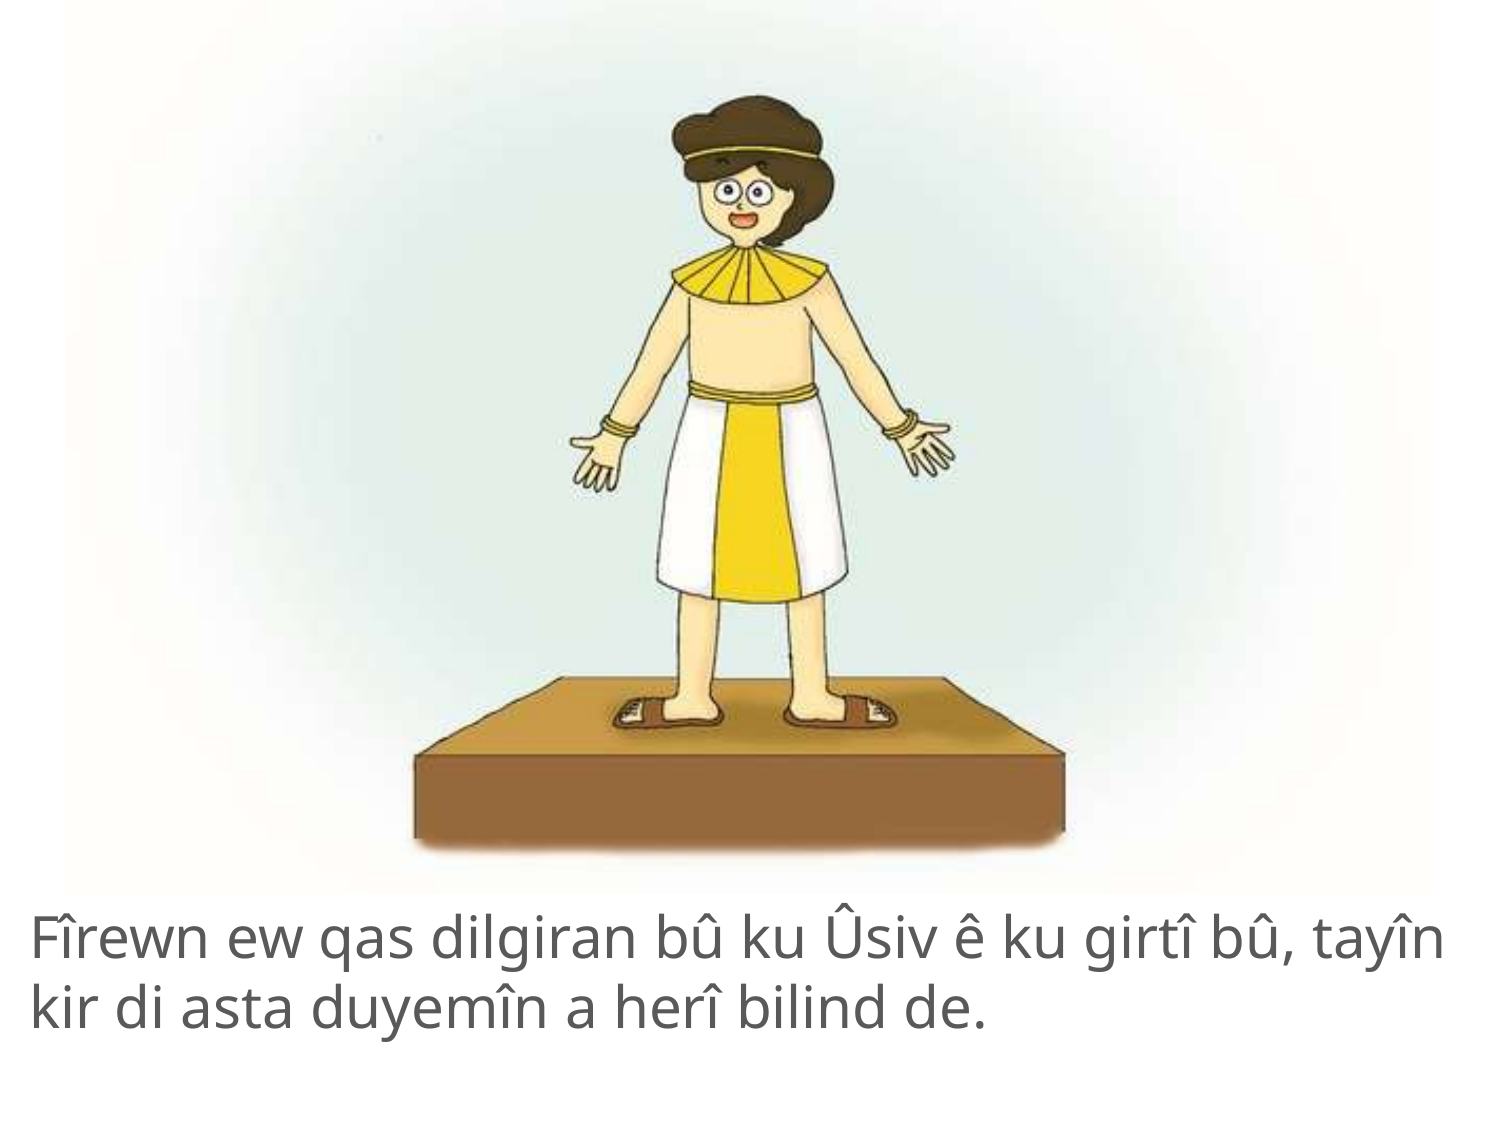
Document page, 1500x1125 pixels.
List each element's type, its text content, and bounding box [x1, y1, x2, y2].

picture [64, 0, 1436, 894]
text_box Fîrewn ew qas dilgiran bû ku Ûsiv ê ku girtî bû, tayîn kir di asta duyemîn a herî bilind de. [14, 893, 1500, 1048]
